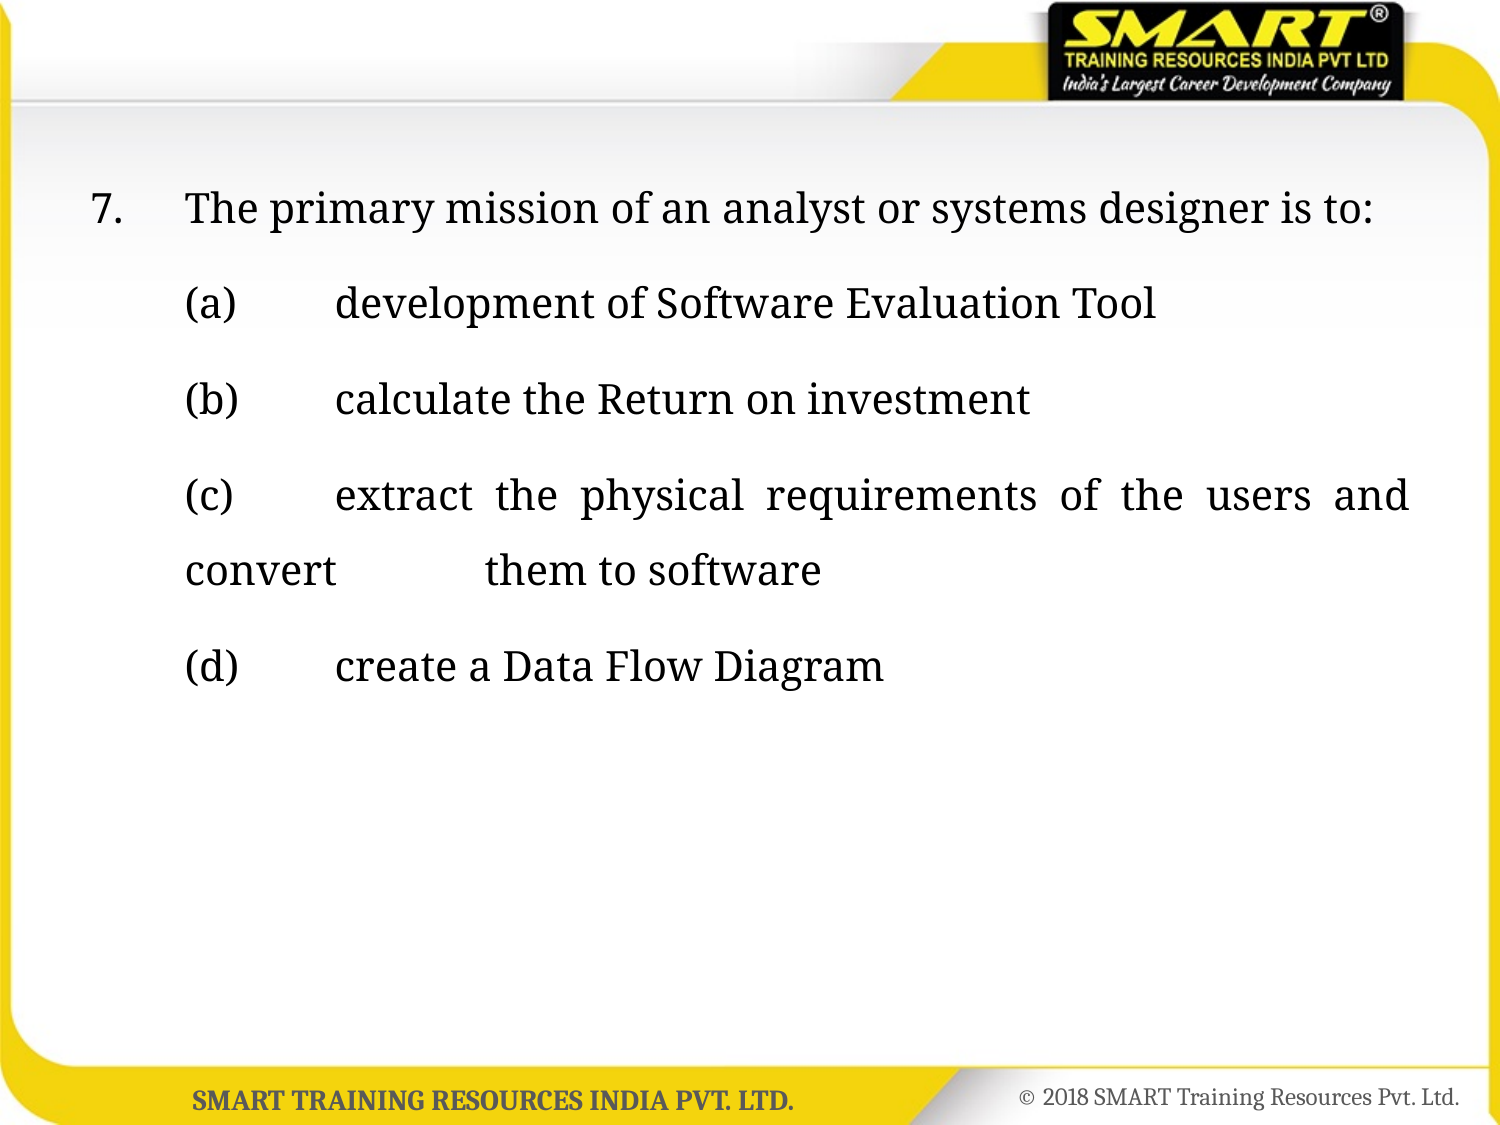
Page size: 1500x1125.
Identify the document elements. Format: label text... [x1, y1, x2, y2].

picture [0, 0, 1500, 1125]
list 7. The primary mission of an analyst or systems designer is to: (a) development of Software Evaluation Tool (b) calculate the Return on investment (c) extract the physical requirements of the users and convert them to software (d) create a Data Flow Diagram [75, 149, 1425, 1012]
